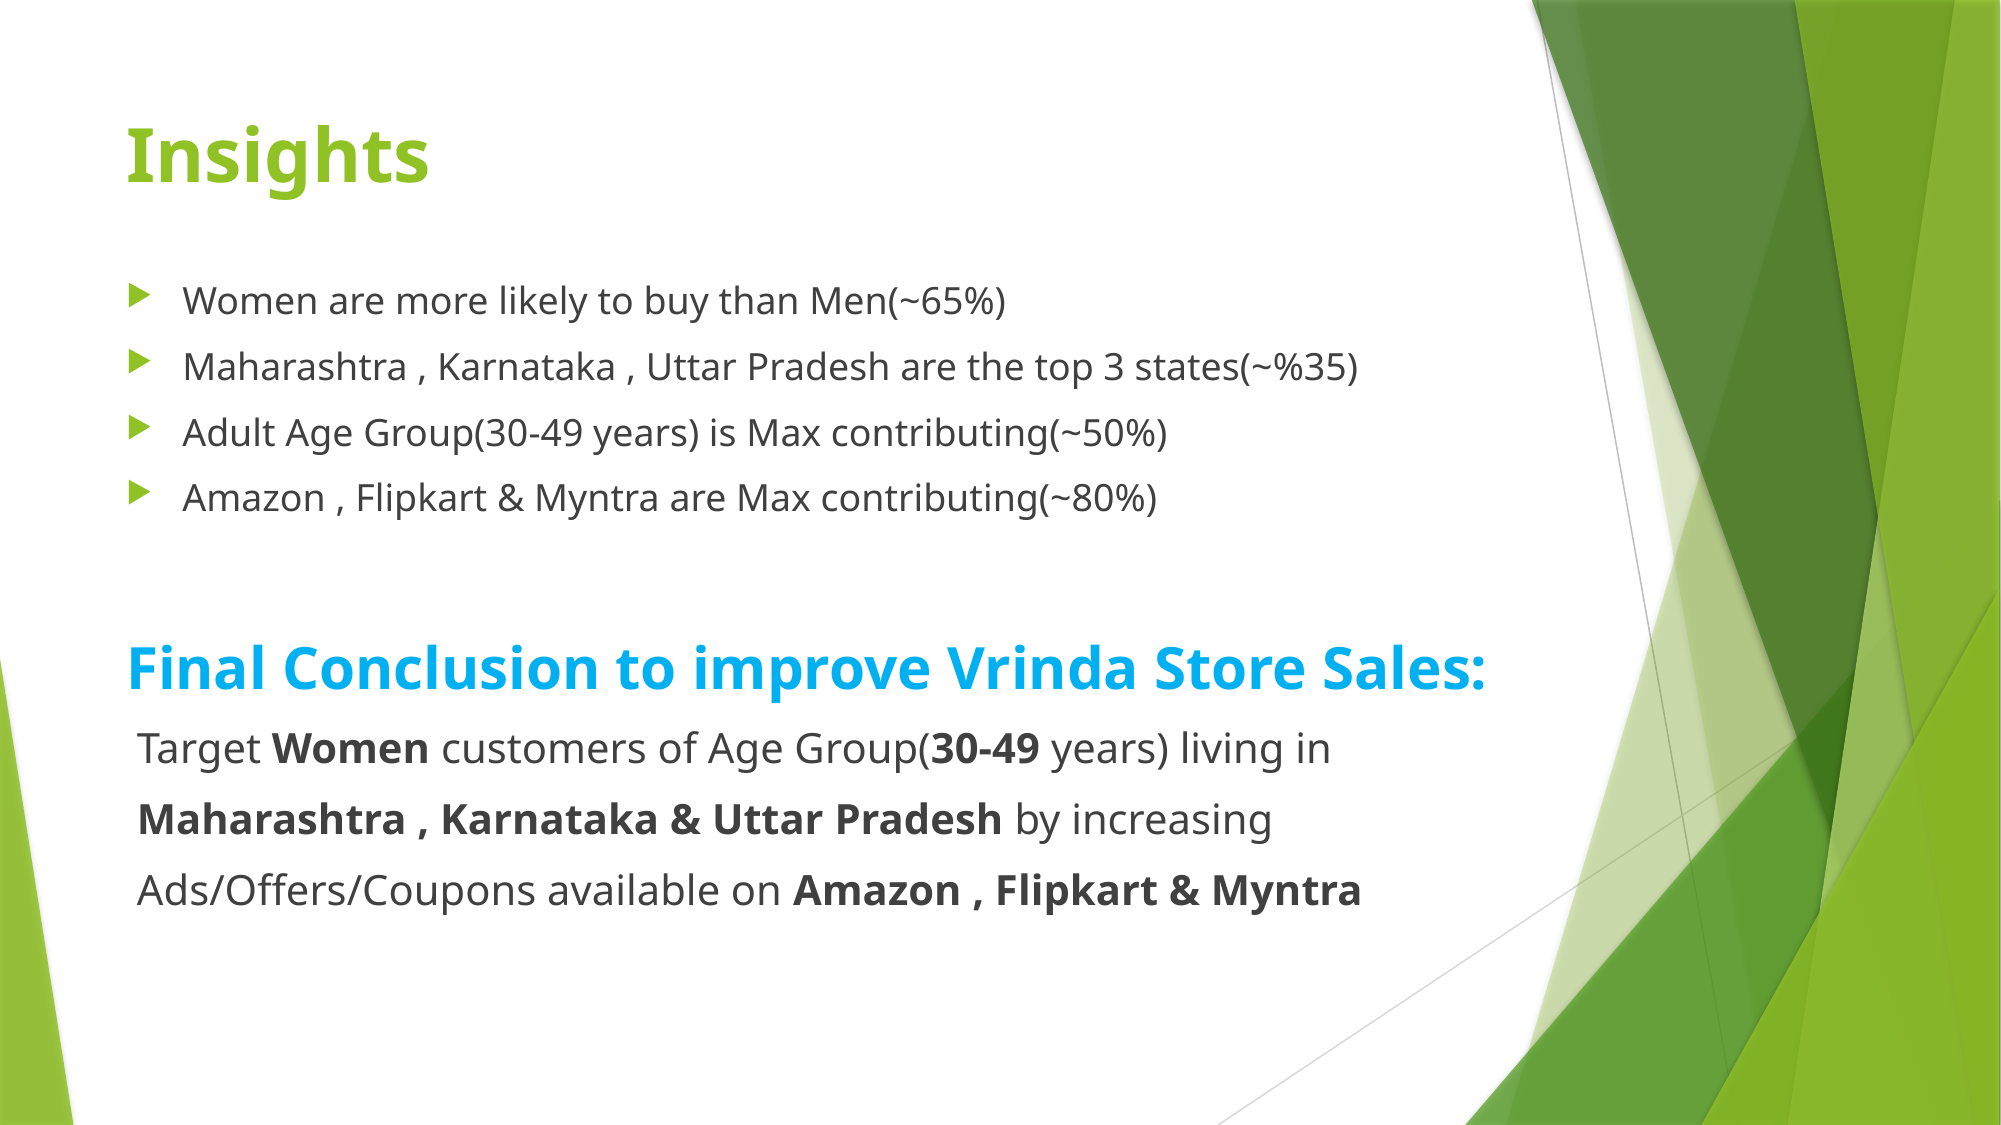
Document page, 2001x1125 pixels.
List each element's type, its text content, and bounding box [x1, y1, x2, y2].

title Insights [111, 99, 1522, 269]
list Women are more likely to buy than Men(~65%) Maharashtra , Karnataka , Uttar Pradesh are the top 3 states(~%35) Adult Age Group(30-49 years) is Max contributing(~50%) Amazon , Flipkart & Myntra are Max contributing(~80%) Final Conclusion to improve Vrinda Store Sales: Target Women customers of Age Group(30-49 years) living in Maharashtra , Karnataka & Uttar Pradesh by increasing Ads/Offers/Coupons available on Amazon , Flipkart & Myntra [111, 269, 1522, 1009]
